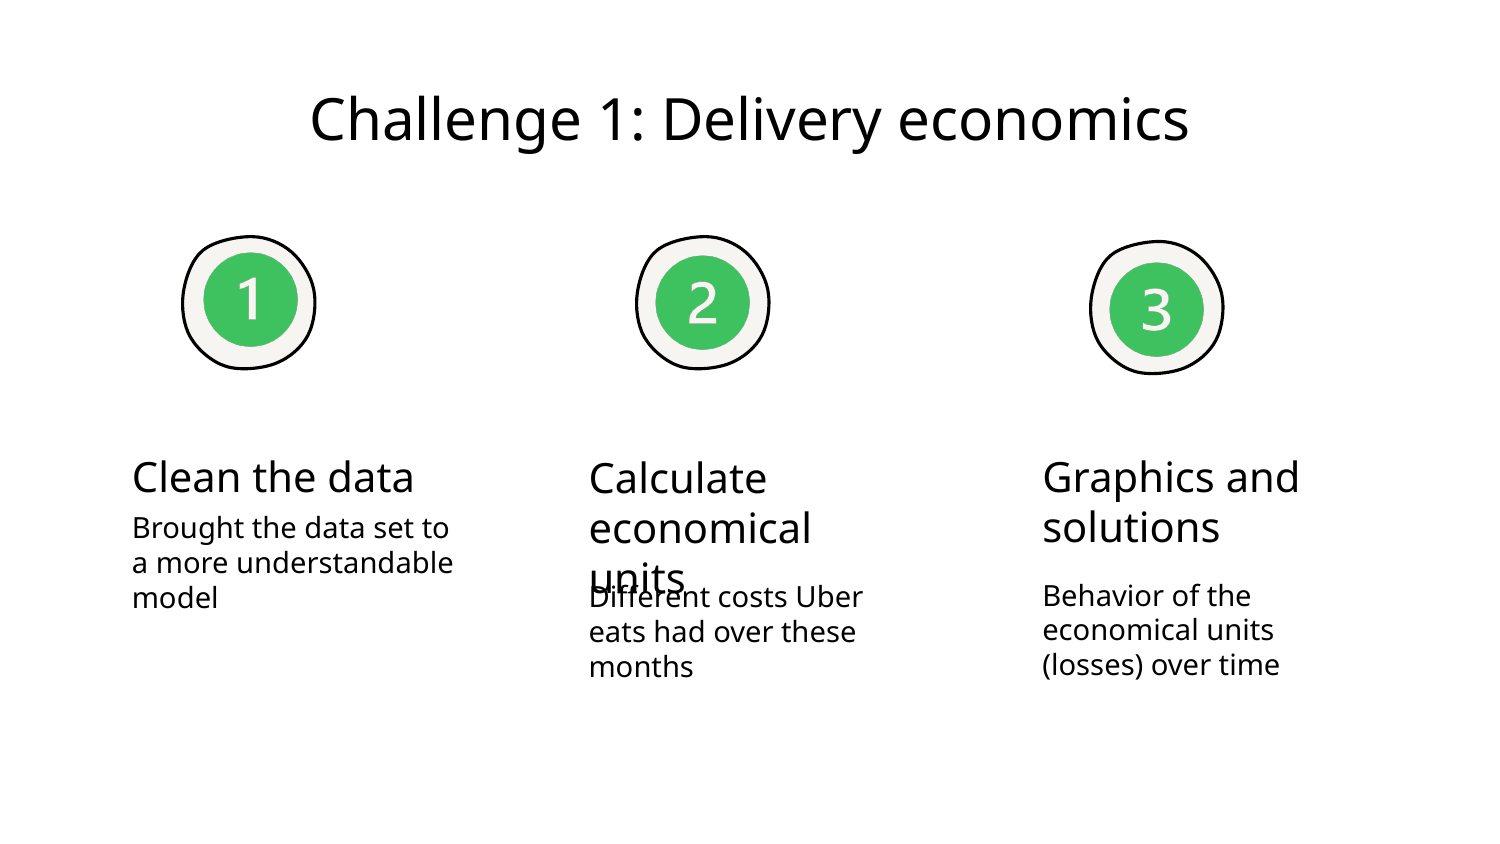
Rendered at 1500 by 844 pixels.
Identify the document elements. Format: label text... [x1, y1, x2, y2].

picture [1097, 250, 1217, 369]
title Challenge 1: Delivery economics [75, 67, 1425, 162]
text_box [573, 436, 930, 747]
picture [643, 243, 763, 362]
text_box [1123, 241, 1187, 248]
text_box [673, 236, 730, 242]
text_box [116, 435, 473, 589]
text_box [1027, 435, 1383, 738]
picture [191, 240, 310, 360]
text_box [182, 280, 186, 327]
